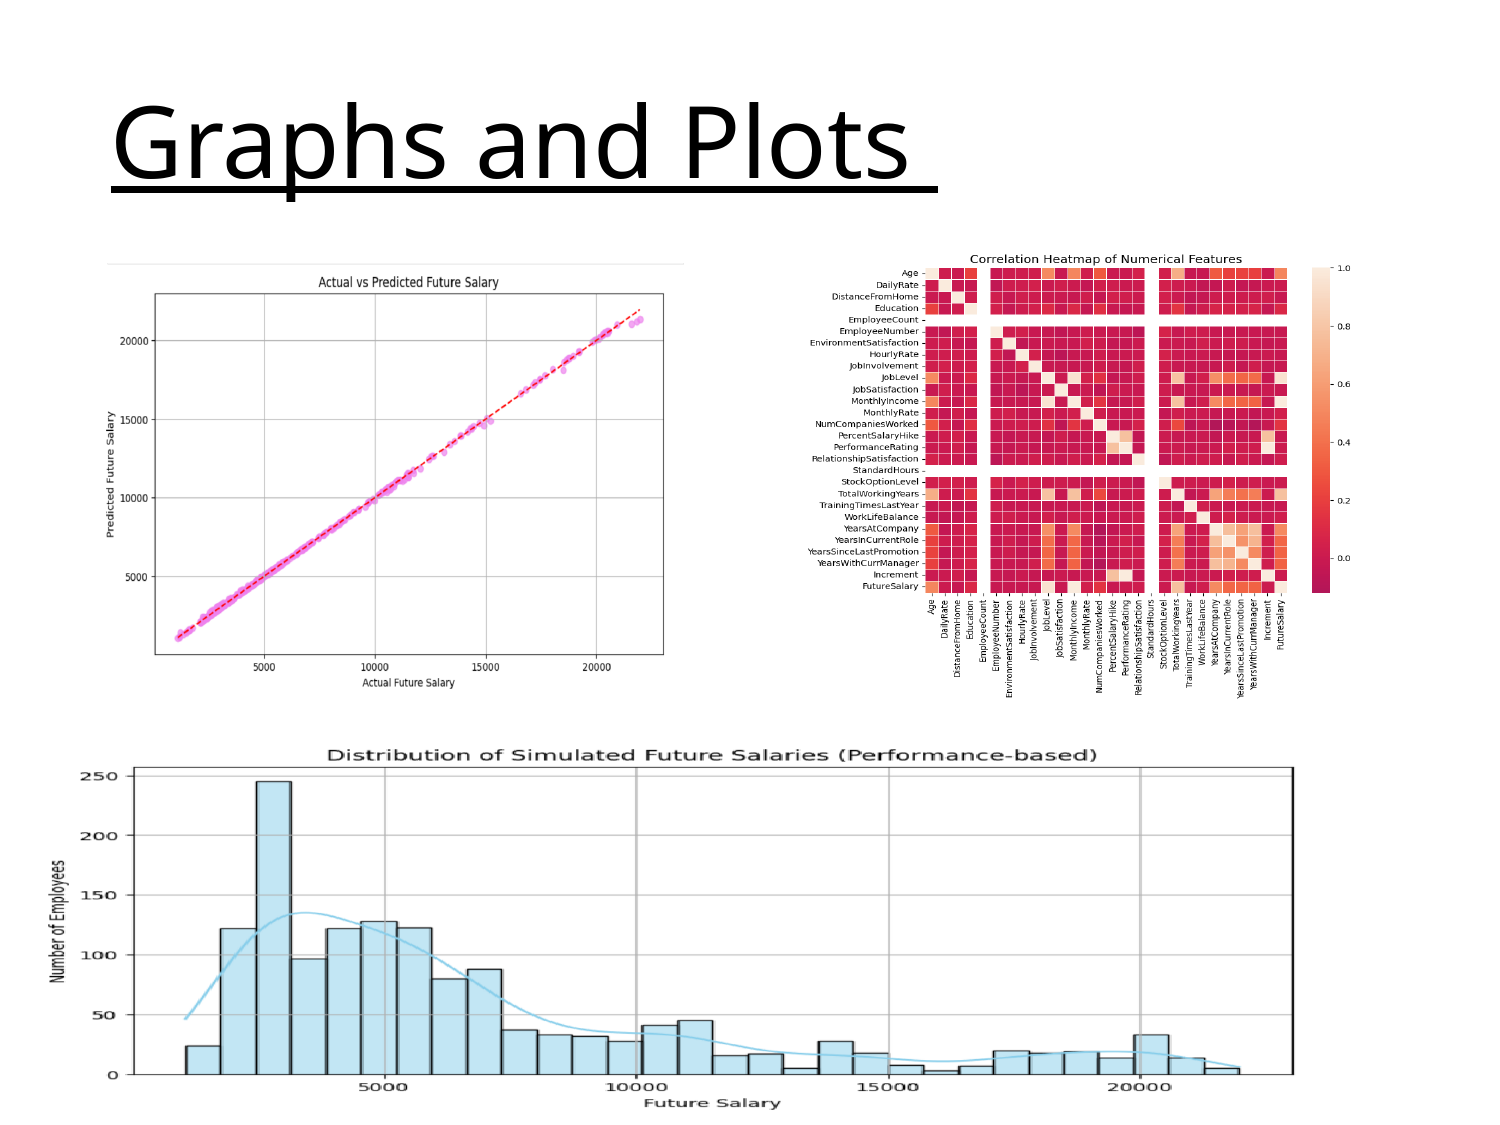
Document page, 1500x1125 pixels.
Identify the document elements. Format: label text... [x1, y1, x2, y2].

picture [47, 746, 1409, 1112]
picture [90, 263, 684, 710]
text_box Graphs and Plots [95, 71, 1409, 206]
picture [772, 253, 1380, 700]
